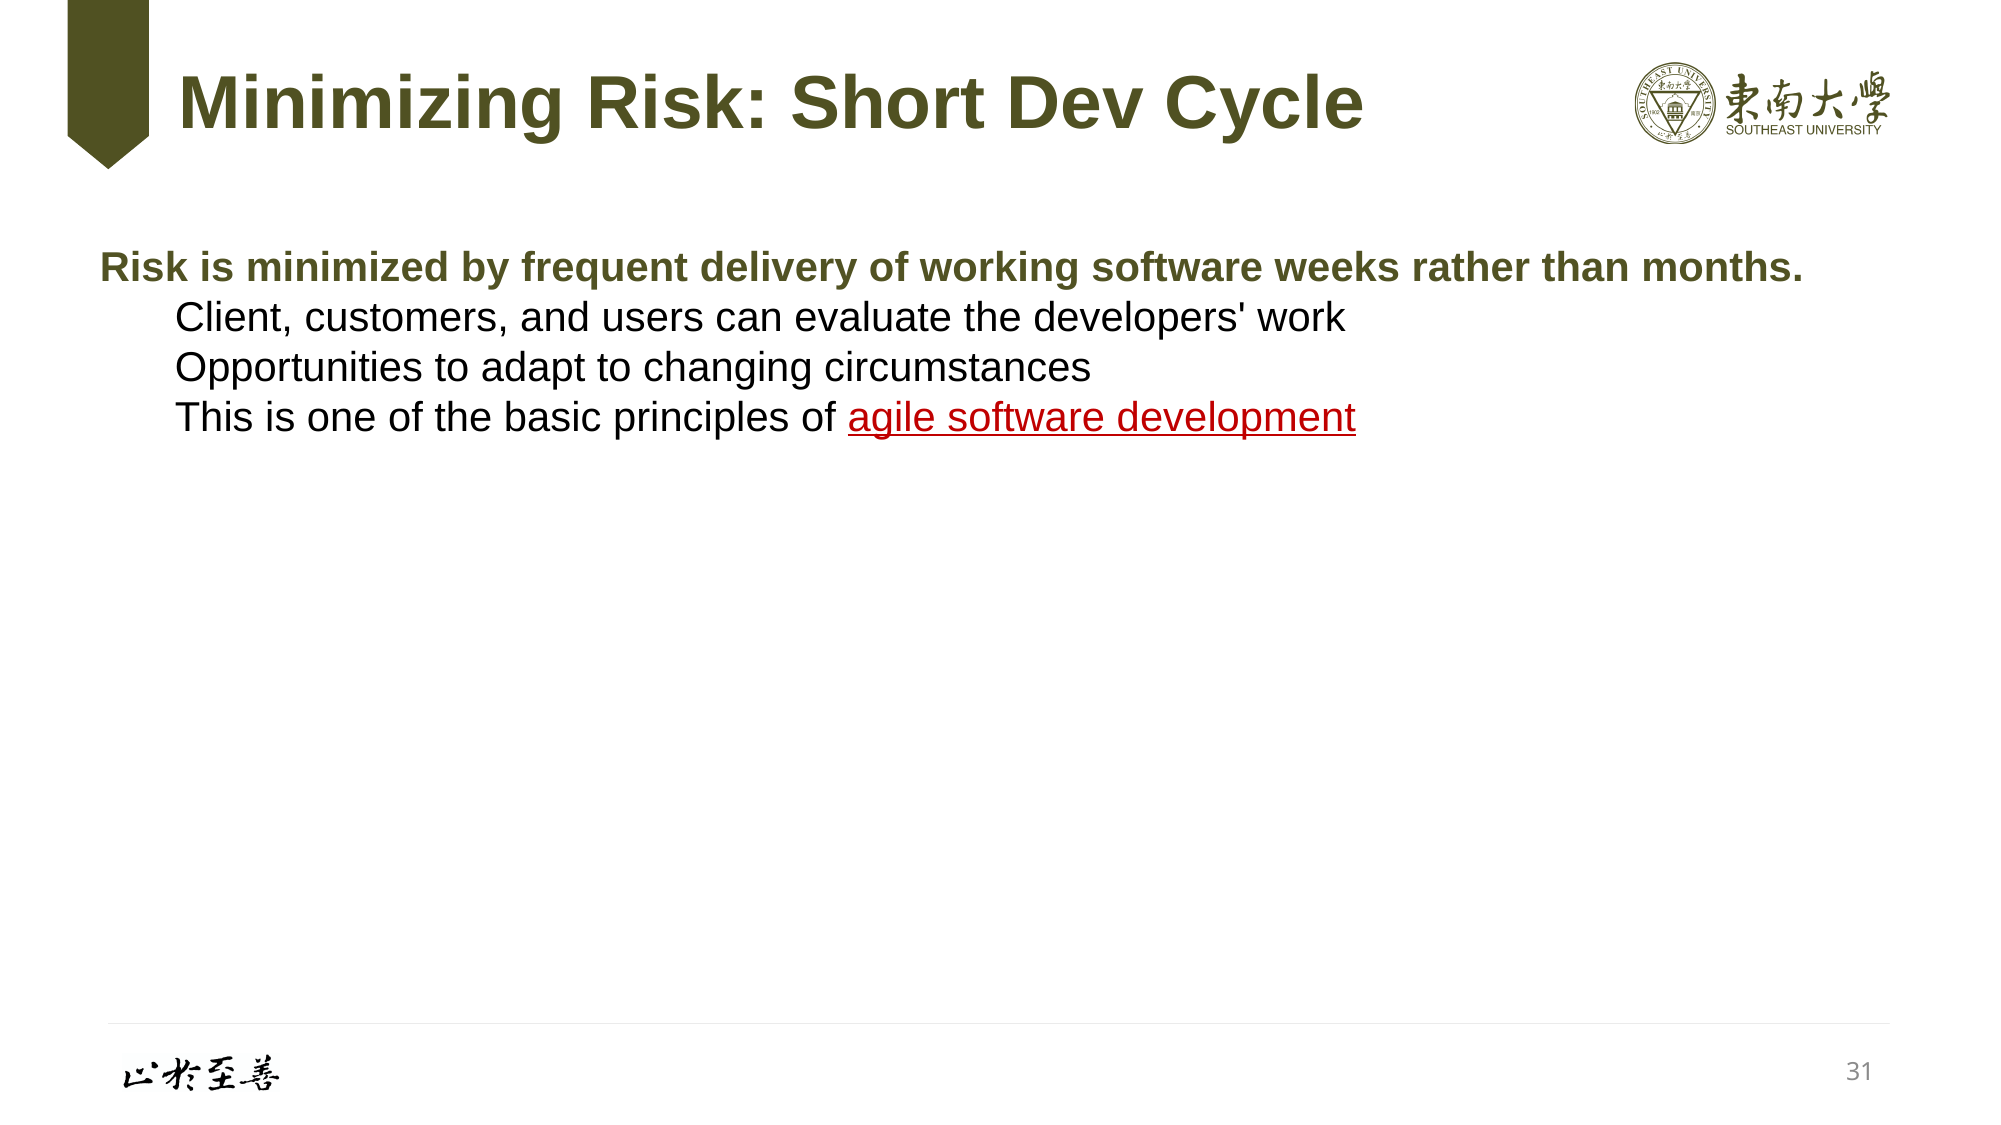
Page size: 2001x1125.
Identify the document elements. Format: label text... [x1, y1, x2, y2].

title Minimizing Risk: Short Dev Cycle [178, 39, 1519, 169]
slide_number 31 [1439, 1042, 1890, 1103]
picture [122, 1053, 280, 1092]
text_box Risk is minimized by frequent delivery of working software weeks rather than months. Client, customers, and users can evaluate the developers' work Opportunities to adapt to changing circumstances This is one of the basic principles of agile software development [85, 232, 2000, 548]
